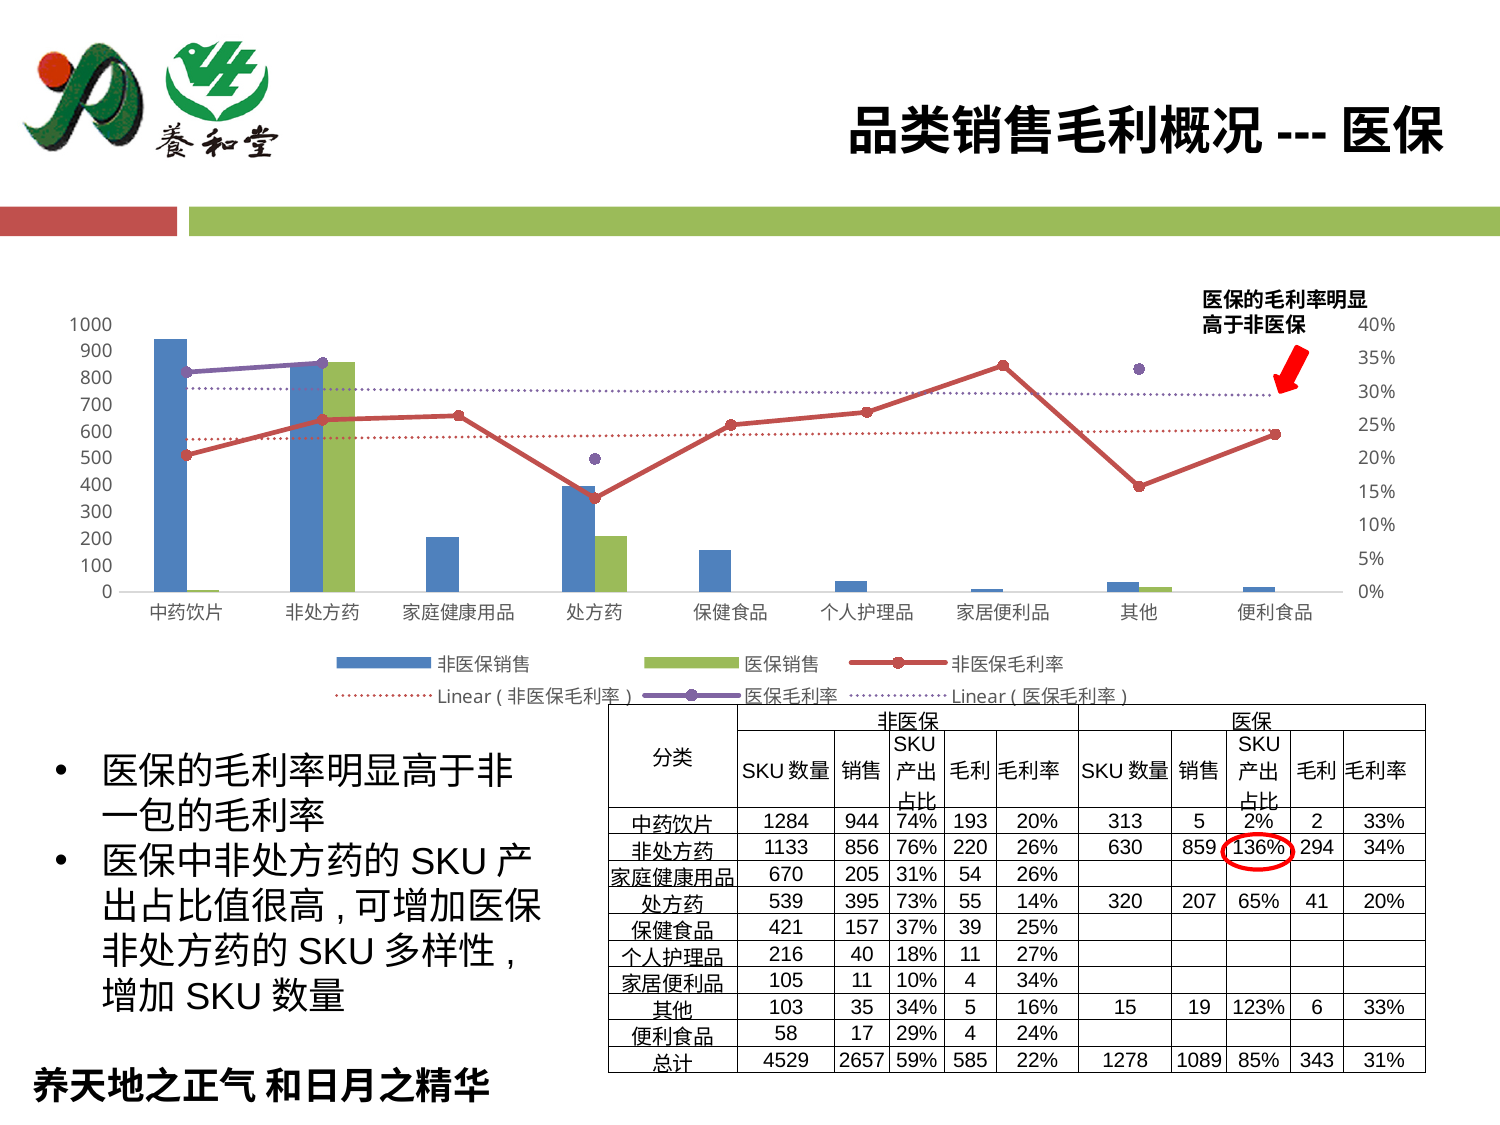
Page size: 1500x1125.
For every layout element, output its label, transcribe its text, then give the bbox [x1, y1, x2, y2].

text_box [1220, 832, 1296, 872]
table_cell 33% [1344, 808, 1425, 833]
table_cell [1172, 914, 1226, 940]
table_cell 总计 [609, 1047, 737, 1072]
table_cell [1344, 861, 1425, 886]
table_cell SKU产出占比 [890, 731, 944, 807]
table_cell 5 [1172, 808, 1226, 833]
table_cell 105 [738, 967, 834, 993]
table_cell SKU数量 [1079, 731, 1171, 807]
table_cell 1089 [1172, 1047, 1226, 1072]
text_box 品类销售毛利概况---医保 [328, 90, 1459, 168]
table_cell 33% [1344, 994, 1425, 1019]
table_cell 343 [1291, 1047, 1343, 1072]
table_cell 14% [997, 887, 1078, 913]
table_cell 34% [997, 967, 1078, 993]
table_cell 58 [738, 1020, 834, 1046]
text_box 医保的毛利率明显高于非医保 [1187, 278, 1388, 301]
table_cell 1133 [738, 834, 834, 860]
table_cell 1278 [1079, 1047, 1171, 1072]
table_cell 630 [1079, 834, 1171, 860]
table_cell 毛利率 [1344, 731, 1425, 807]
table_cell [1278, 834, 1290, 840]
table_cell 17 [835, 1020, 889, 1046]
text_box 医保的毛利率明显高于非一包的毛利率 医保中非处方药的SKU产出占比值很高,可增加医保非处方药的SKU多样性,增加SKU数量 [39, 739, 561, 1070]
table_cell 保健食品 [609, 914, 737, 940]
table_cell 5 [945, 994, 996, 1019]
table_cell 585 [945, 1047, 996, 1072]
table_cell 294 [1291, 834, 1343, 860]
table_cell [1291, 1020, 1343, 1046]
table_header 非医保 [738, 725, 1078, 730]
table_cell 31% [890, 861, 944, 886]
table_cell 103 [738, 994, 834, 1019]
table_cell 2 [1291, 808, 1343, 833]
table_cell 944 [835, 808, 889, 833]
table_cell 395 [835, 887, 889, 913]
table_cell [1227, 941, 1290, 966]
table_cell 1284 [738, 808, 834, 833]
table_cell [1172, 967, 1226, 993]
table_cell 193 [945, 808, 996, 833]
table_cell 其他 [609, 994, 737, 1019]
table_cell 4 [945, 967, 996, 993]
table_cell 19 [1172, 994, 1226, 1019]
table_cell [1291, 861, 1343, 886]
table_cell 31% [1344, 1047, 1425, 1072]
table_cell 207 [1172, 887, 1226, 913]
table_cell 320 [1079, 887, 1171, 913]
table_cell 10% [890, 967, 944, 993]
table_cell 216 [738, 941, 834, 966]
table_cell [1227, 914, 1290, 940]
table_cell 73% [890, 887, 944, 913]
table_cell 4 [945, 1020, 996, 1046]
table_cell 中药饮片 [609, 808, 737, 833]
table_cell 20% [997, 808, 1078, 833]
table_cell [1079, 967, 1171, 993]
table_cell 40 [835, 941, 889, 966]
table_cell 销售 [835, 731, 889, 807]
table_cell 11 [945, 941, 996, 966]
table_cell 销售 [1172, 731, 1226, 807]
table_cell 6 [1291, 994, 1343, 1019]
table_cell [1079, 914, 1171, 940]
table_cell 15 [1079, 994, 1171, 1019]
table_cell 55 [945, 887, 996, 913]
table_cell 16% [997, 994, 1078, 1019]
table_cell 313 [1079, 808, 1171, 833]
table_cell 2% [1227, 808, 1290, 833]
table_cell 41 [1291, 887, 1343, 913]
table_cell 家居便利品 [609, 967, 737, 993]
table_cell [1344, 941, 1425, 966]
table_cell 18% [890, 941, 944, 966]
table_cell SKU产出占比 [1227, 731, 1290, 807]
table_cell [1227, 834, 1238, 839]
table_cell 20% [1344, 887, 1425, 913]
table_cell 205 [835, 861, 889, 886]
table_cell 85% [1227, 1047, 1290, 1072]
table_cell 27% [997, 941, 1078, 966]
table_cell 34% [1344, 834, 1425, 860]
table_header 医保 [1079, 723, 1425, 730]
table_cell 29% [890, 1020, 944, 1046]
chart [41, 302, 1424, 717]
table_cell 123% [1227, 994, 1290, 1019]
table_cell 便利食品 [609, 1020, 737, 1046]
table_cell 37% [890, 914, 944, 940]
table_cell 670 [738, 861, 834, 886]
picture [17, 30, 284, 164]
table_cell 65% [1227, 887, 1290, 913]
table_cell 35 [835, 994, 889, 1019]
table_cell [1172, 941, 1226, 966]
table_cell [1291, 941, 1343, 966]
table_cell 处方药 [609, 887, 737, 913]
table_cell [1079, 941, 1171, 966]
table_cell 76% [890, 834, 944, 860]
table_cell 4529 [738, 1047, 834, 1072]
table_cell 74% [890, 808, 944, 833]
table_cell 毛利 [1291, 731, 1343, 807]
table_cell 26% [997, 834, 1078, 860]
table_cell [1344, 967, 1425, 993]
table_cell 39 [945, 914, 996, 940]
table_cell [1172, 1020, 1226, 1046]
table_cell 34% [890, 994, 944, 1019]
table_cell SKU数量 [738, 731, 834, 807]
table_cell 220 [945, 834, 996, 860]
table_cell 22% [997, 1047, 1078, 1072]
table_cell 157 [835, 914, 889, 940]
table_cell 毛利率 [997, 731, 1078, 807]
table_cell 2657 [835, 1047, 889, 1072]
table_cell 539 [738, 887, 834, 913]
table_header 分类 [609, 725, 737, 807]
table_cell 家庭健康用品 [609, 861, 737, 886]
table_cell 个人护理品 [609, 941, 737, 966]
table_cell 25% [997, 914, 1078, 940]
table_cell [1291, 914, 1343, 940]
table_cell 毛利 [945, 731, 996, 807]
table_cell [1344, 1020, 1425, 1046]
table_cell 421 [738, 914, 834, 940]
table_cell 859 [1172, 834, 1226, 860]
table_cell 11 [835, 967, 889, 993]
table_cell 856 [835, 834, 889, 860]
table_cell [1172, 861, 1226, 886]
table_cell [1227, 864, 1290, 886]
table_cell [1079, 1020, 1171, 1046]
table_cell 54 [945, 861, 996, 886]
table_cell 非处方药 [609, 834, 737, 860]
table_cell [1227, 967, 1290, 993]
table_cell [1291, 967, 1343, 993]
table_cell [1079, 861, 1171, 886]
table_cell 59% [890, 1047, 944, 1072]
table_cell 24% [997, 1020, 1078, 1046]
table_cell [1227, 1020, 1290, 1046]
table_cell 26% [997, 861, 1078, 886]
table_cell [1344, 914, 1425, 940]
